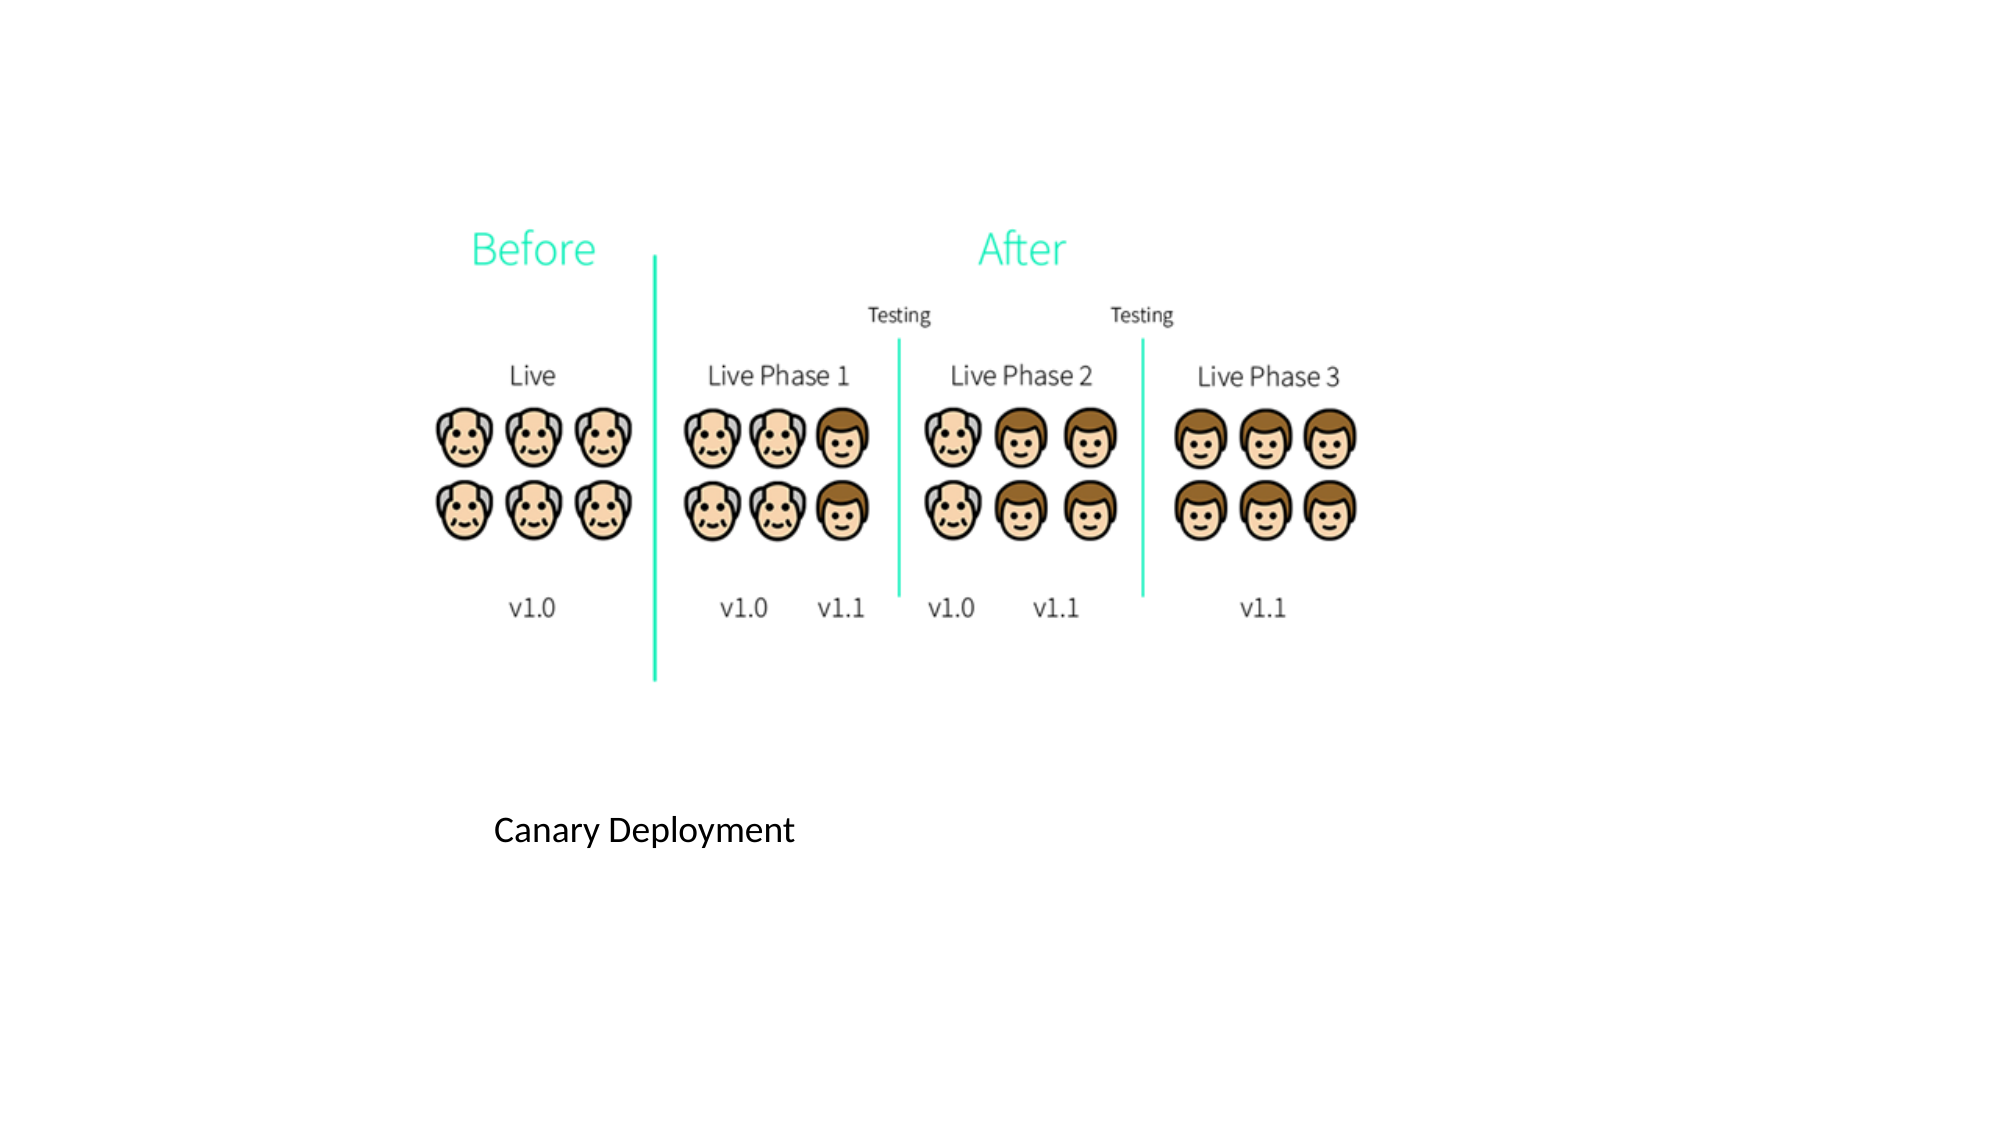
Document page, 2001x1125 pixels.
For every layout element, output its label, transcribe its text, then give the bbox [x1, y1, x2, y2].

text_box Canary Deployment [479, 798, 1100, 858]
picture [411, 189, 1387, 748]
